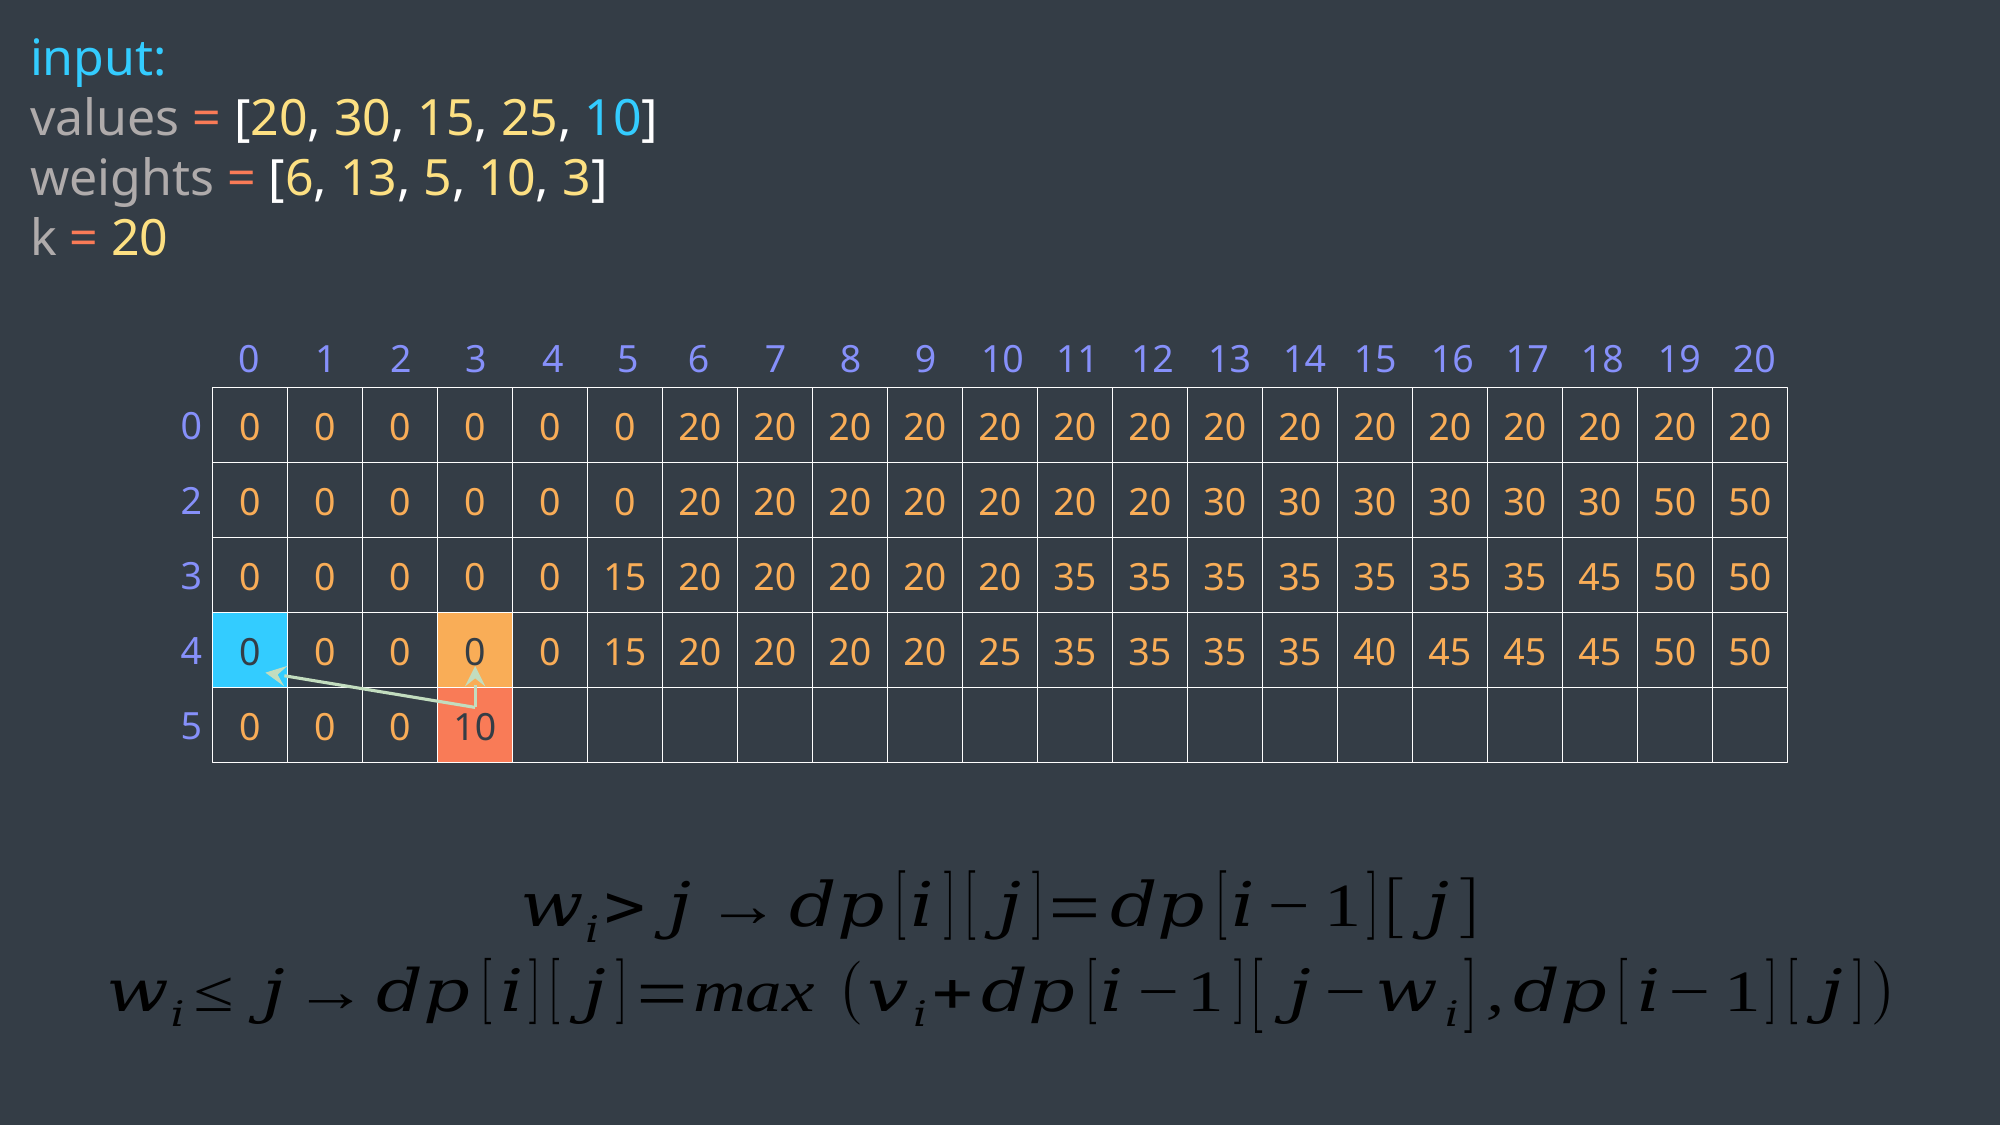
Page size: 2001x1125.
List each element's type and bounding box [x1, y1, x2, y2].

text_box [15, 17, 684, 273]
text_box [164, 328, 1799, 763]
